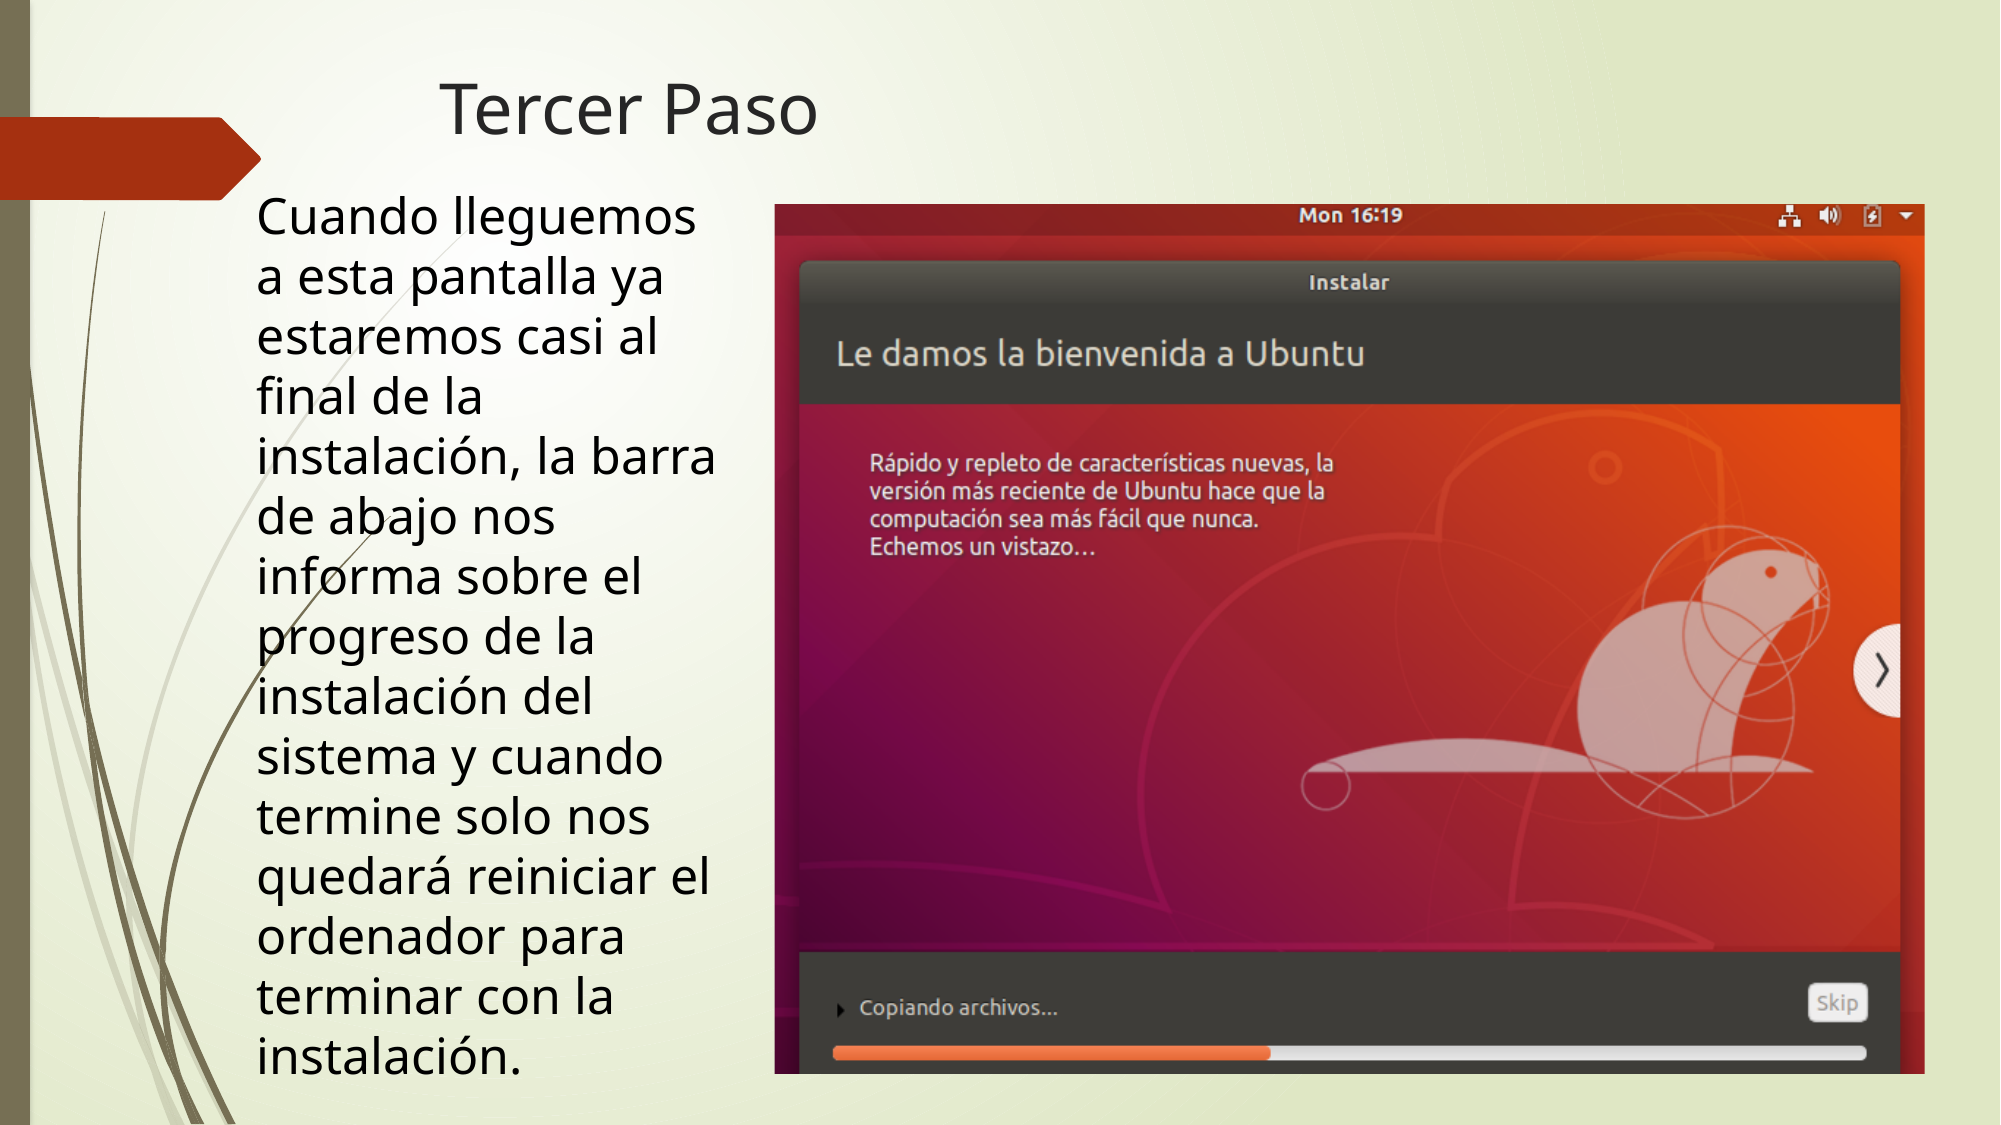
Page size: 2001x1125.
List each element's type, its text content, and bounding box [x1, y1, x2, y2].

picture [774, 204, 1925, 1075]
text_box Tercer Paso [424, 56, 942, 157]
text_box Cuando lleguemos a esta pantalla ya estaremos casi al final de la instalación, la barra de abajo nos informa sobre el progreso de la instalación del sistema y cuando termine solo nos quedará reiniciar el ordenador para terminar con la instalación. [242, 177, 738, 1092]
